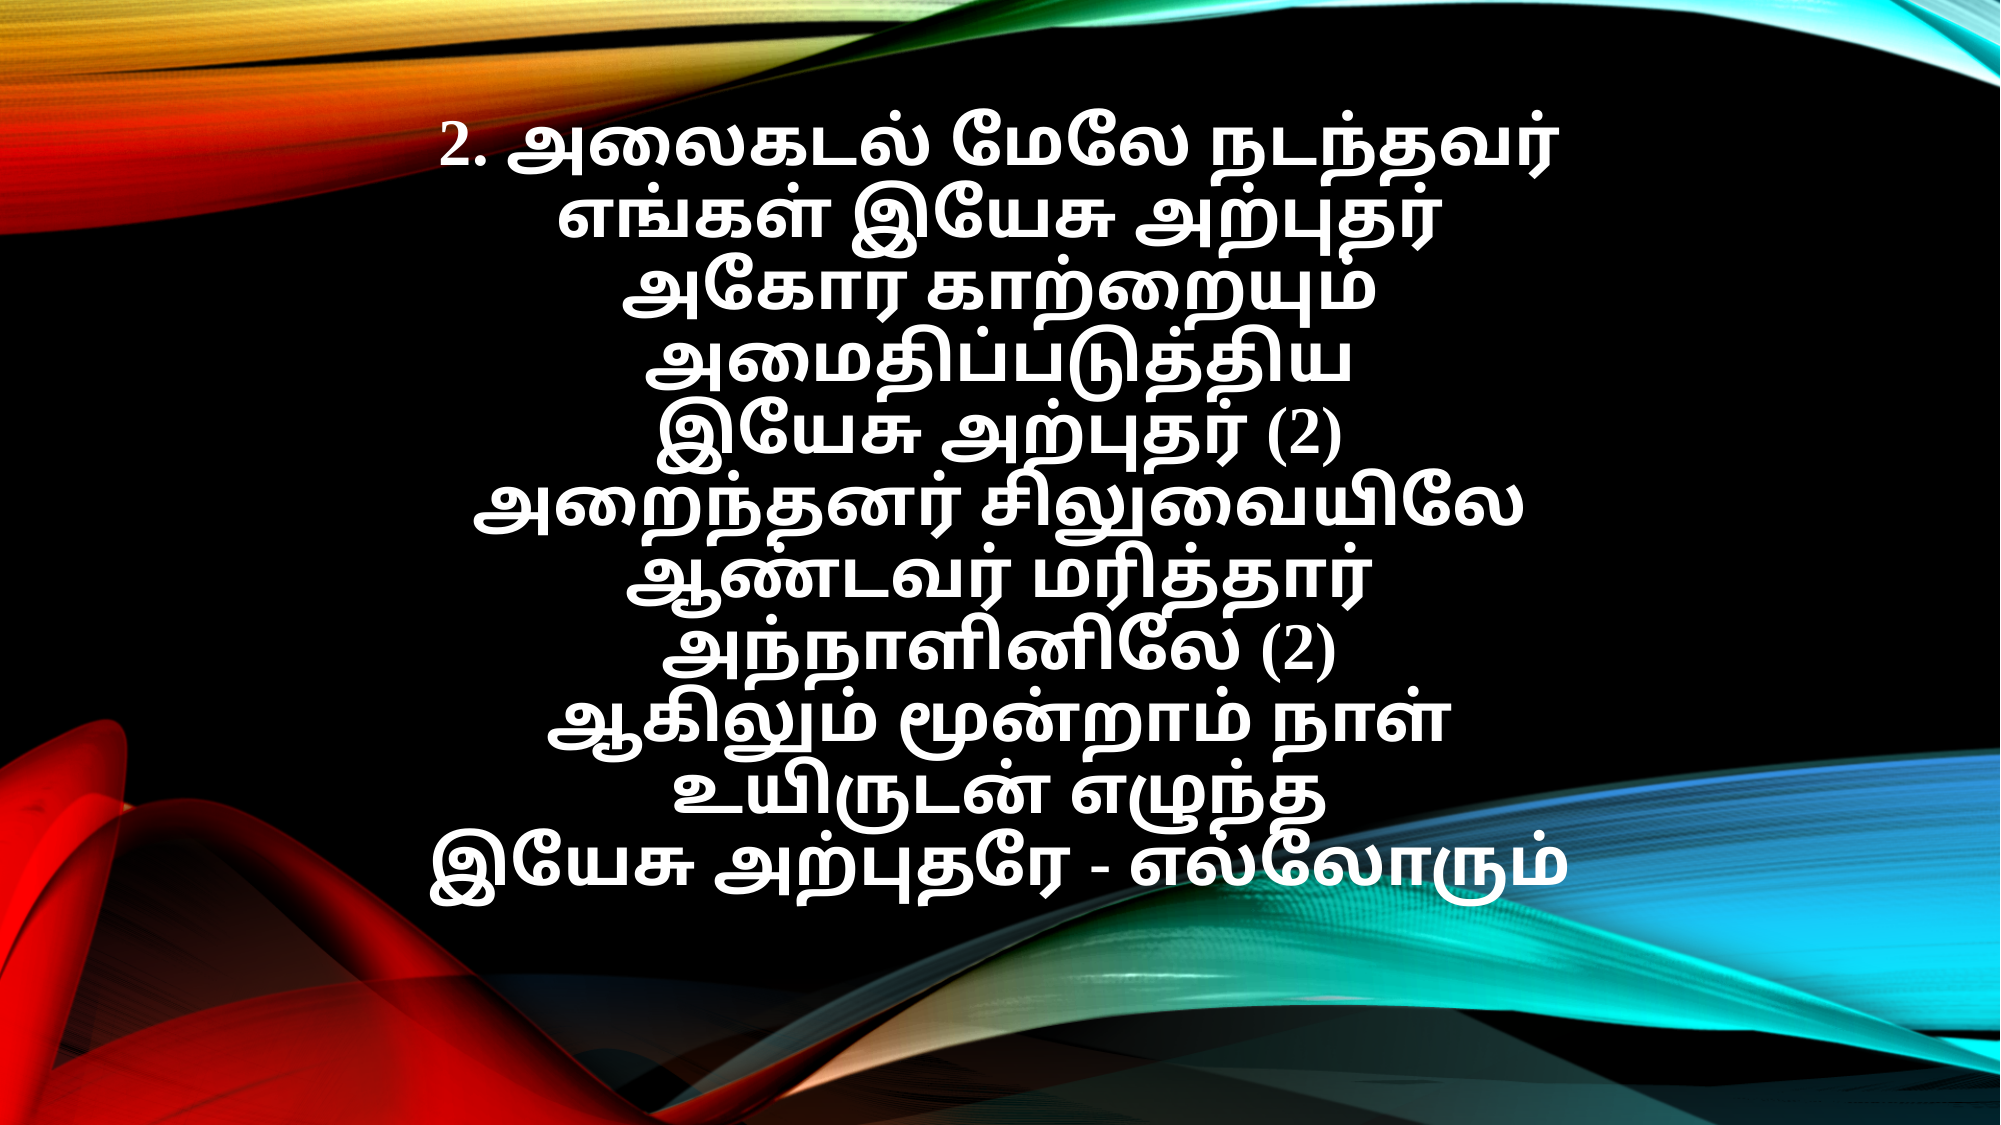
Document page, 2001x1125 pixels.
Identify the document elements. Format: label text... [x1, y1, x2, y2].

subtitle 2. அலைகடல் மேலே நடந்தவர் எங்கள் இயேசு அற்புதர் அகோர காற்றையும் அமைதிப்படுத்திய இயேசு அற்புதர் (2) அறைந்தனர் சிலுவையிலே ஆண்டவர் மரித்தார் அந்நாளினிலே (2) ஆகிலும் மூன்றாம் நாள் உயிருடன் எழுந்த இயேசு அற்புதரே - எல்லோரும் [0, 0, 2000, 1125]
